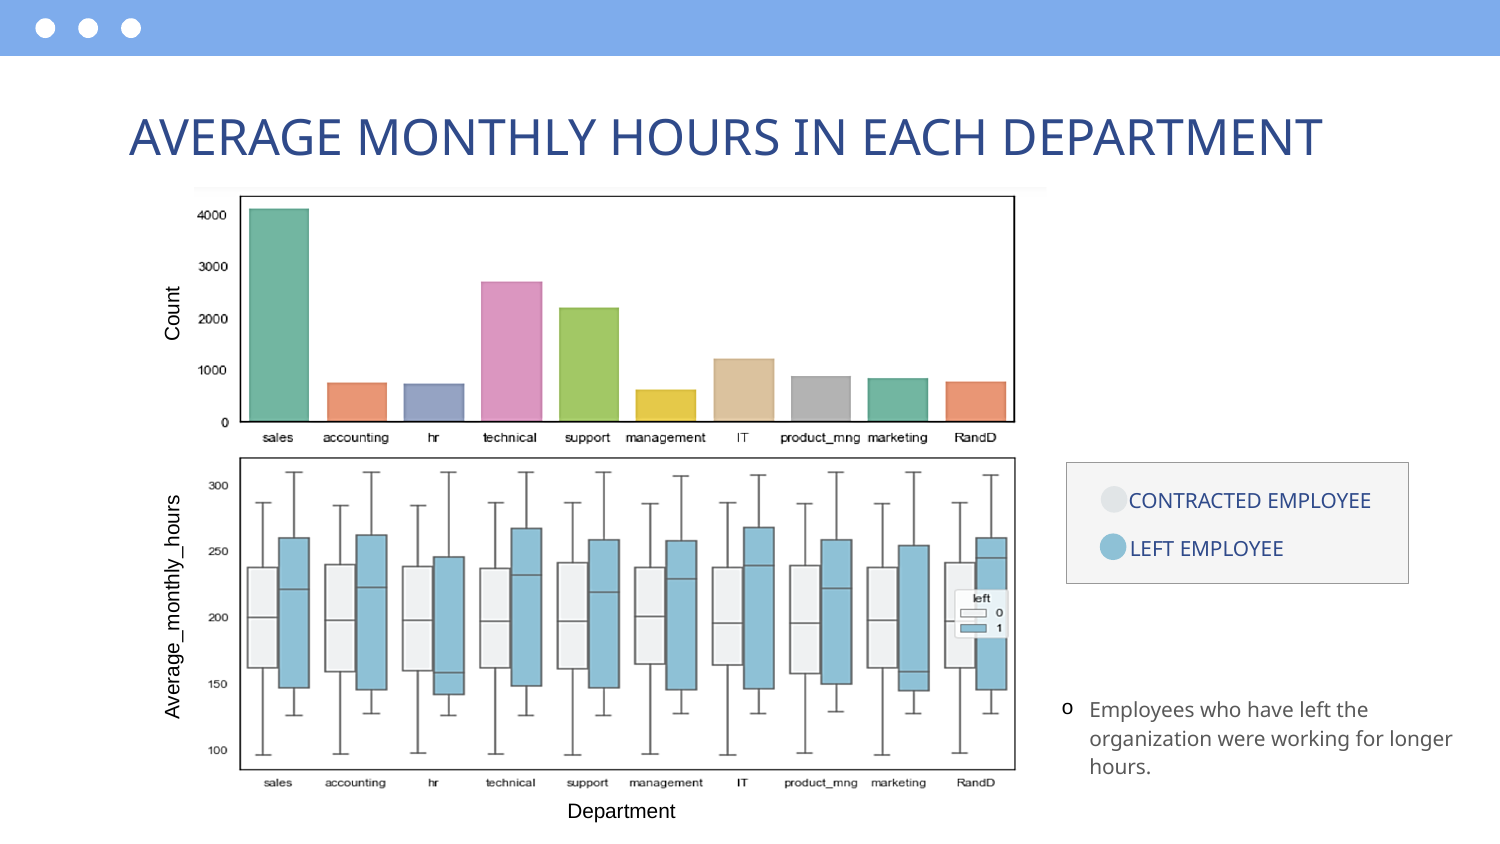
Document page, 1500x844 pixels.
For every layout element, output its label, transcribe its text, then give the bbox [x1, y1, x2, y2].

text_box Employees who have left the organization were working for longer hours. [1051, 678, 1481, 790]
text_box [546, 472, 1393, 582]
text_box [1064, 460, 1410, 586]
title AVERAGE MONTHLY HOURS IN EACH DEPARTMENT [114, 90, 1381, 167]
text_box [150, 187, 1047, 831]
